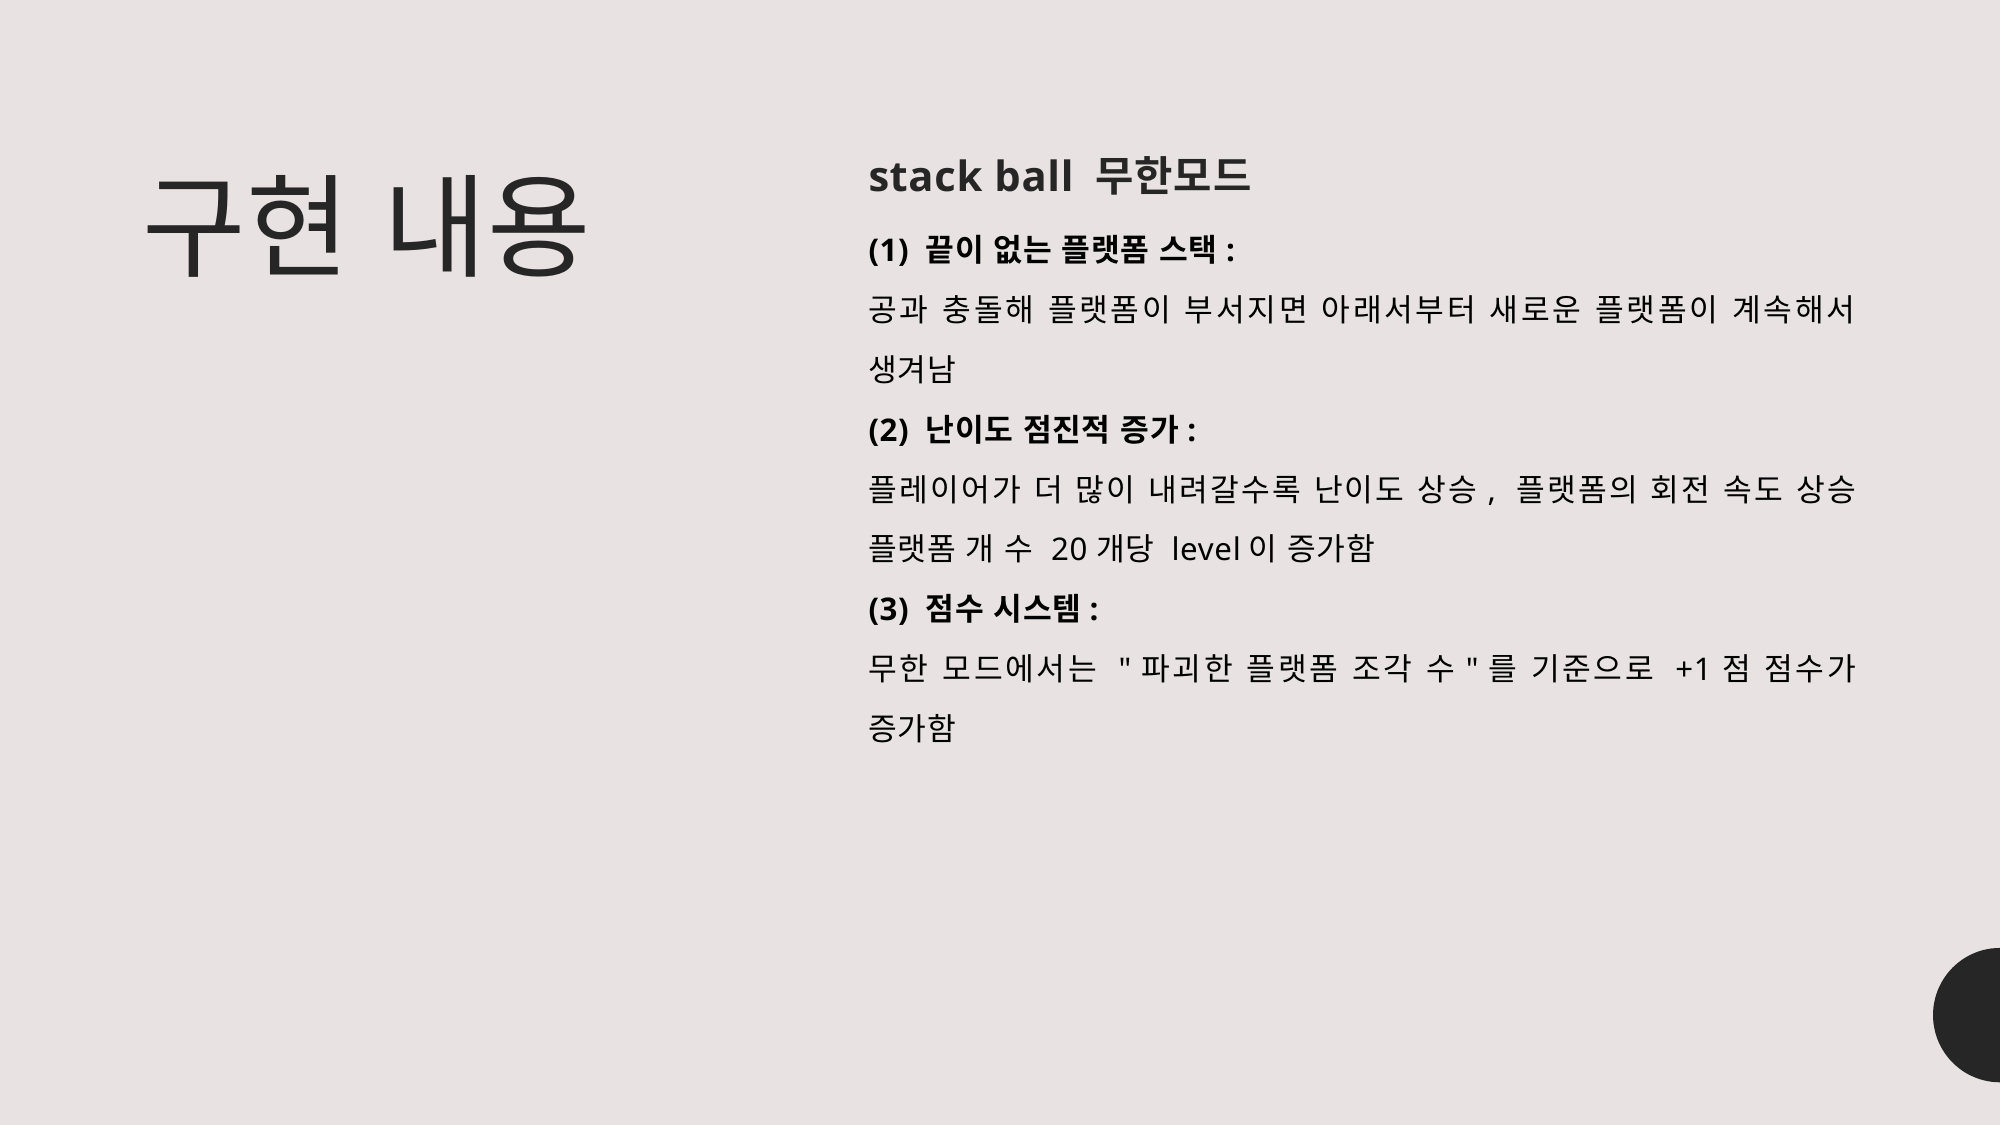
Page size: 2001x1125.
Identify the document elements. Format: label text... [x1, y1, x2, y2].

title 구현 내용 [124, 124, 753, 905]
list stack ball 무한모드 (1) 끝이 없는 플랫폼 스택: 공과 충돌해 플랫폼이 부서지면 아래서부터 새로운 플랫폼이 계속해서 생겨남 (2) 난이도 점진적 증가: 플레이어가 더 많이 내려갈수록 난이도 상승, 플랫폼의 회전 속도 상승 플랫폼 개 수 20개당 level이 증가함 (3) 점수 시스템: 무한 모드에서는 "파괴한 플랫폼 조각 수"를 기준으로 +1점 점수가 증가함 [850, 124, 1875, 905]
